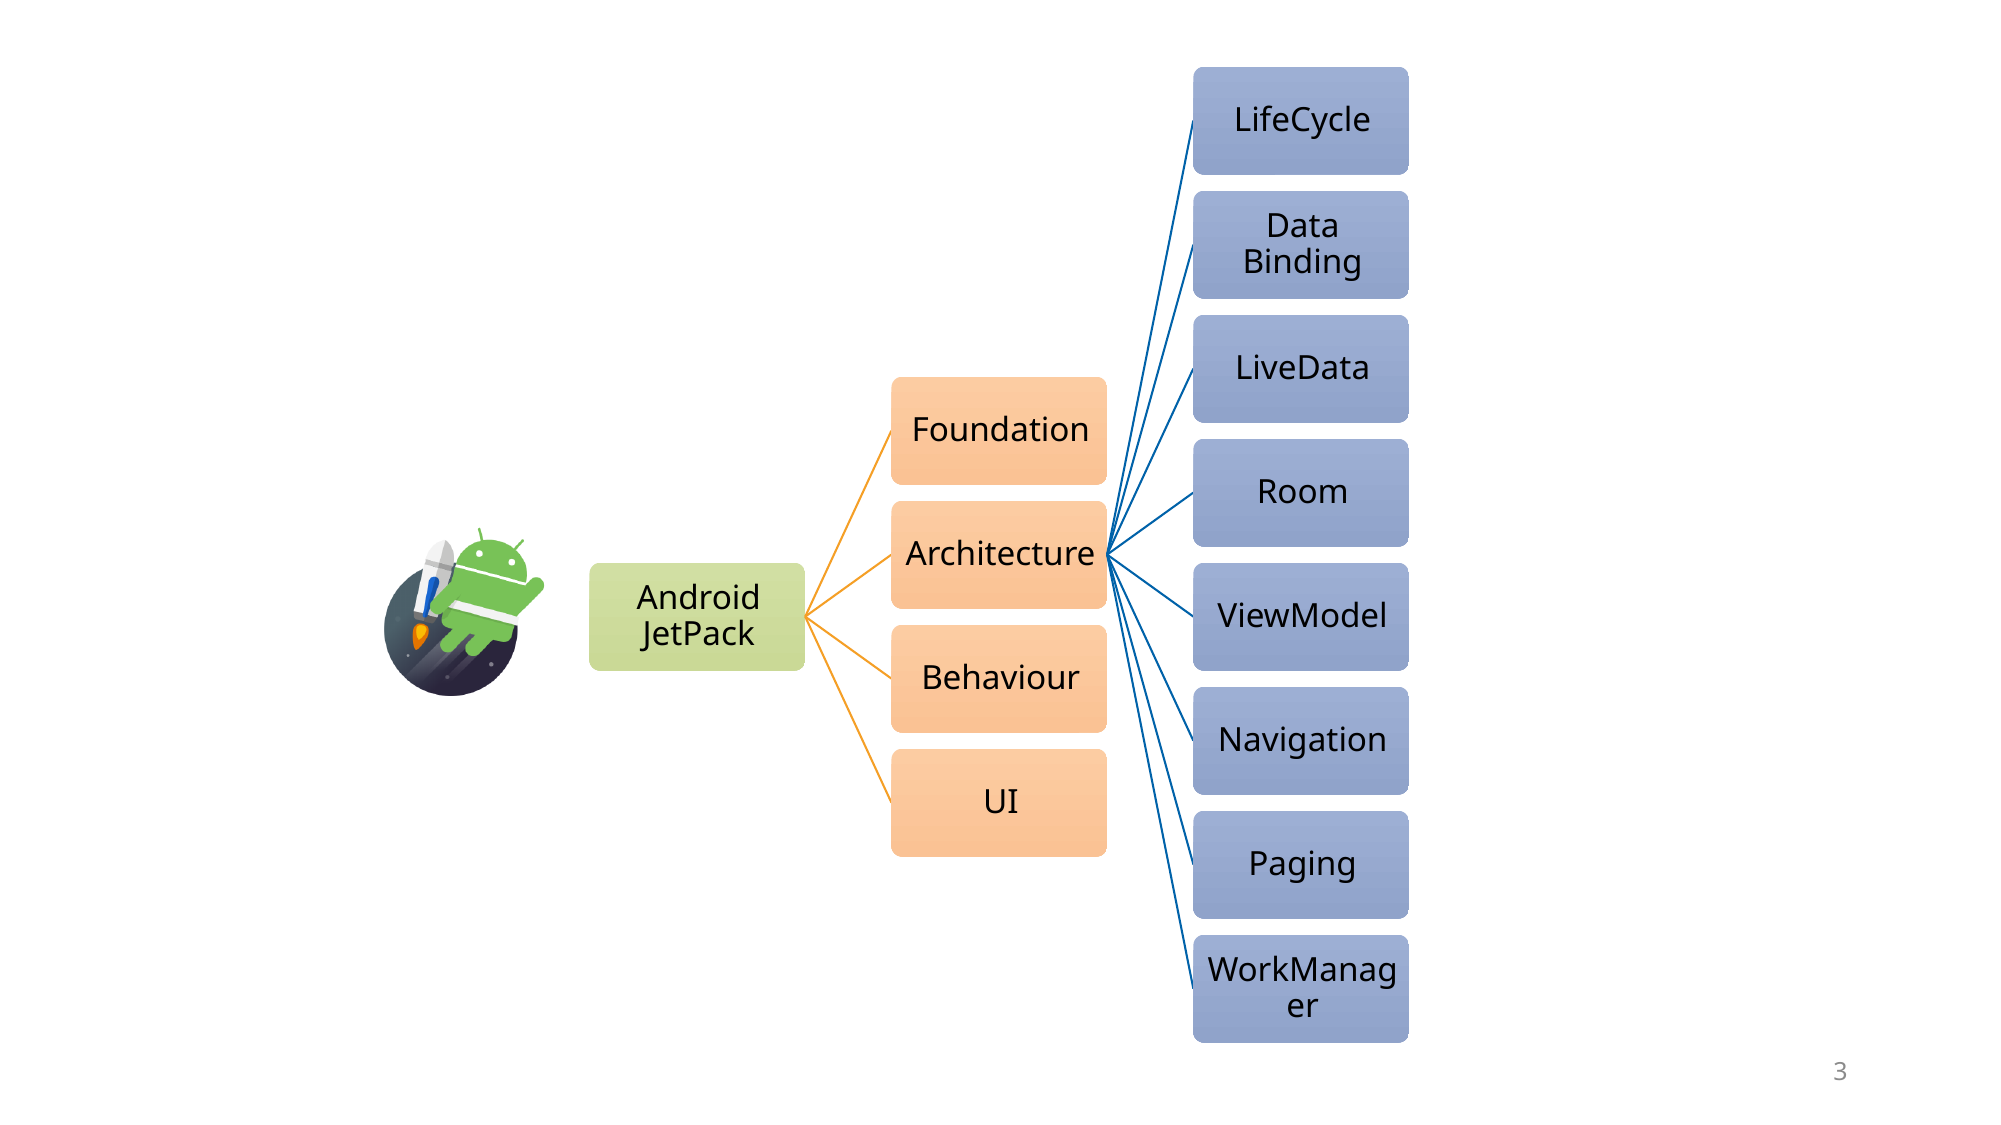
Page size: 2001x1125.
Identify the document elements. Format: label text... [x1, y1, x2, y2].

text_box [44, 66, 1955, 1043]
picture [378, 514, 554, 701]
slide_number 3 [1412, 1043, 1863, 1103]
